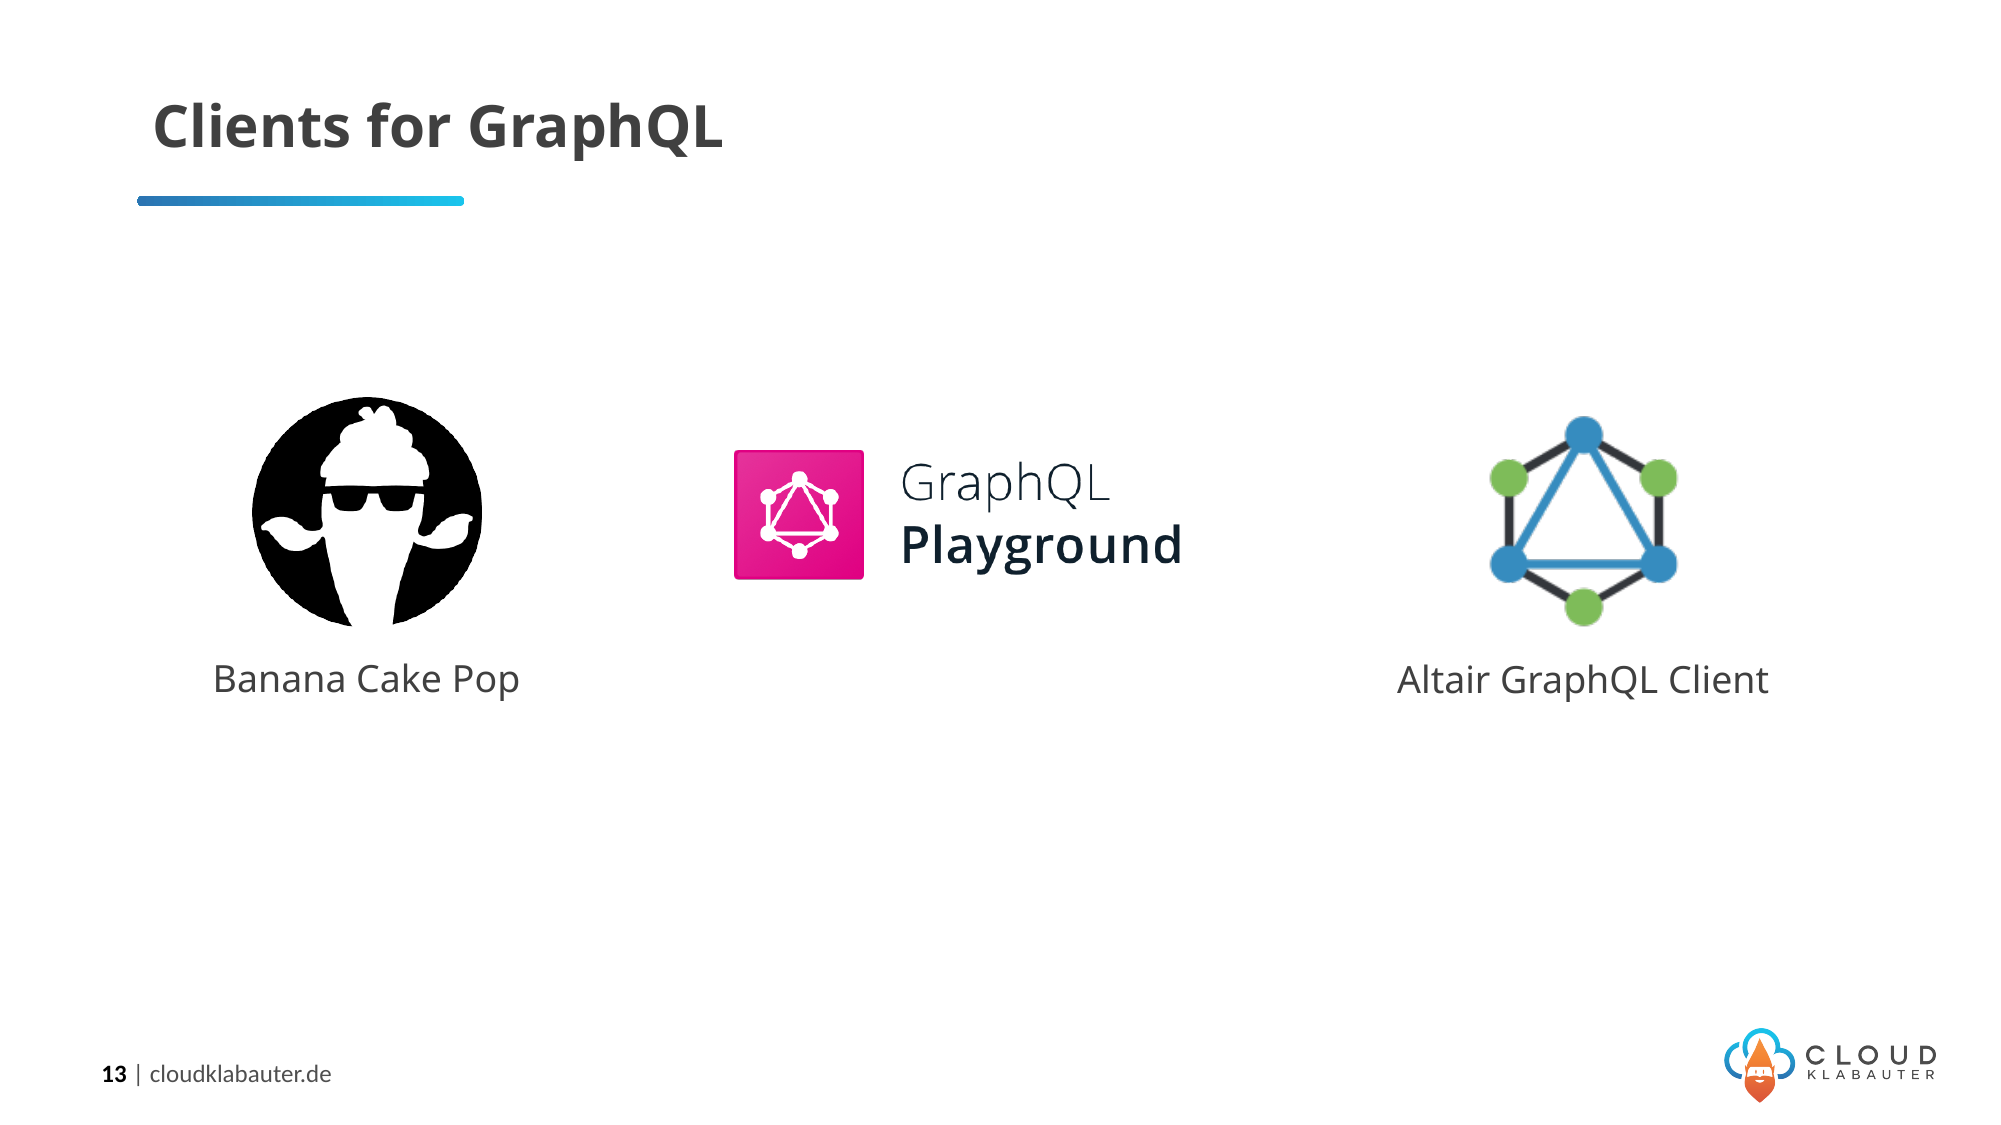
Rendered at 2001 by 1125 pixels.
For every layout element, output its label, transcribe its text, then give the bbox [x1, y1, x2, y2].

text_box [1384, 415, 1783, 710]
title Clients for GraphQL [137, 41, 1863, 168]
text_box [197, 397, 537, 709]
picture [1724, 1028, 1936, 1103]
slide_number 13 | cloudklabauter.de [86, 1042, 537, 1103]
picture [734, 321, 1187, 709]
